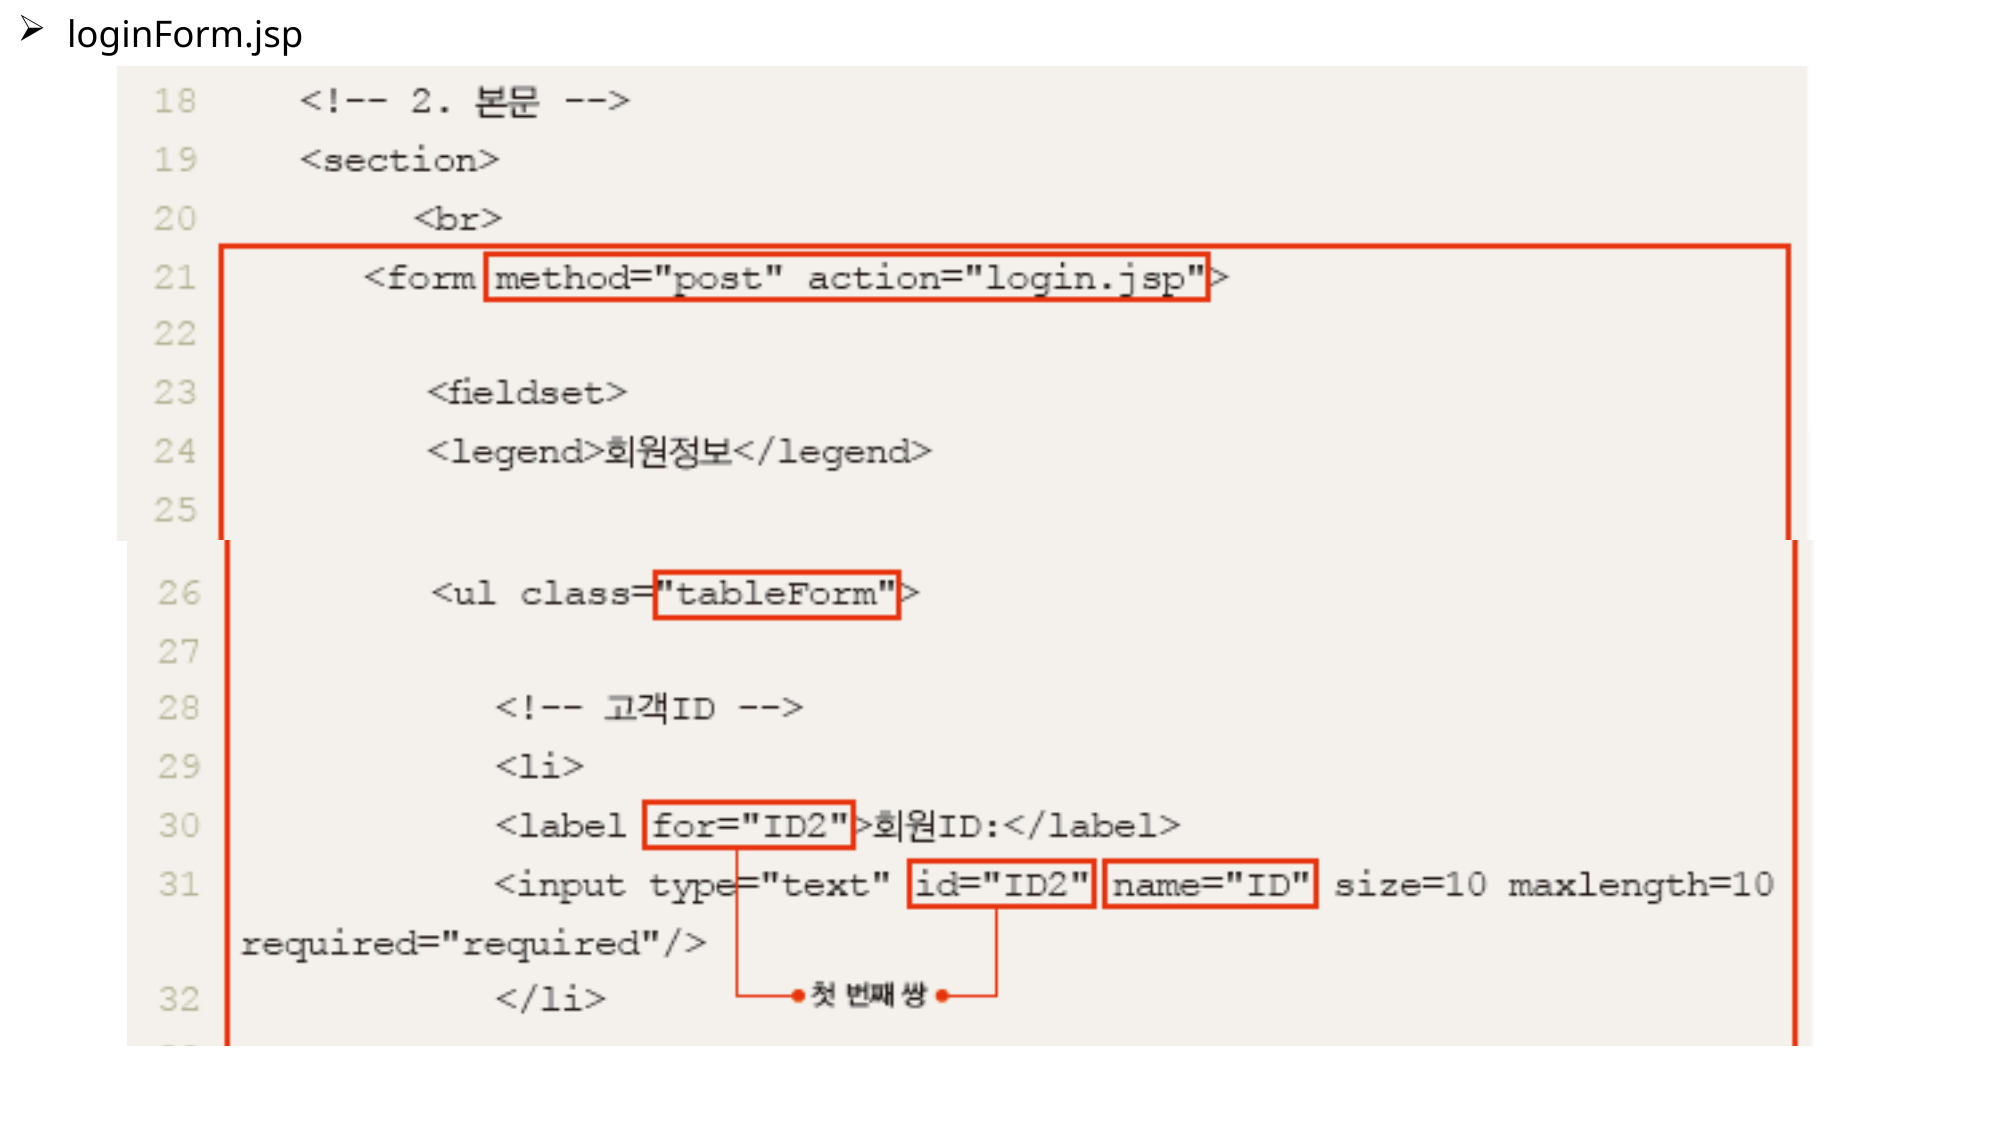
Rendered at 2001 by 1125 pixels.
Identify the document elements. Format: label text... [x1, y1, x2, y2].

title loginForm.jsp [2, 0, 347, 67]
picture [54, 65, 1838, 1046]
